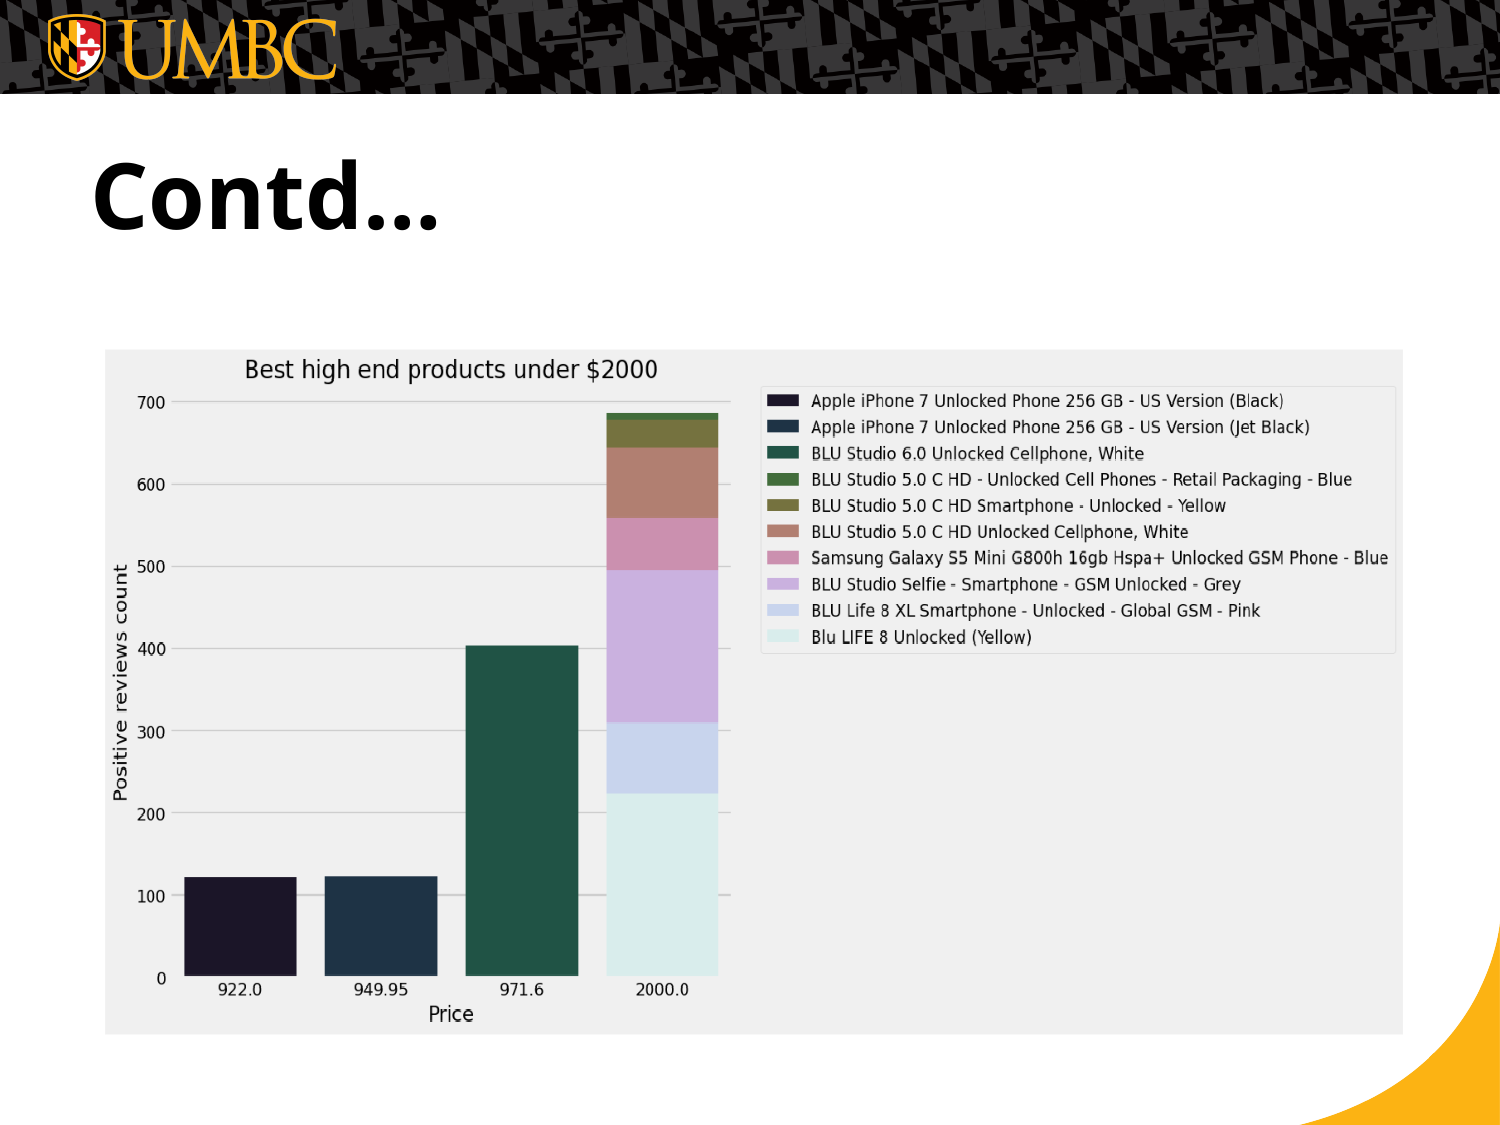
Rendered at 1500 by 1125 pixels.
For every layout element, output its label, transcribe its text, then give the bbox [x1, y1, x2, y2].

picture [85, 345, 1500, 1125]
picture [0, 0, 1500, 94]
title Contd… [75, 98, 1425, 287]
